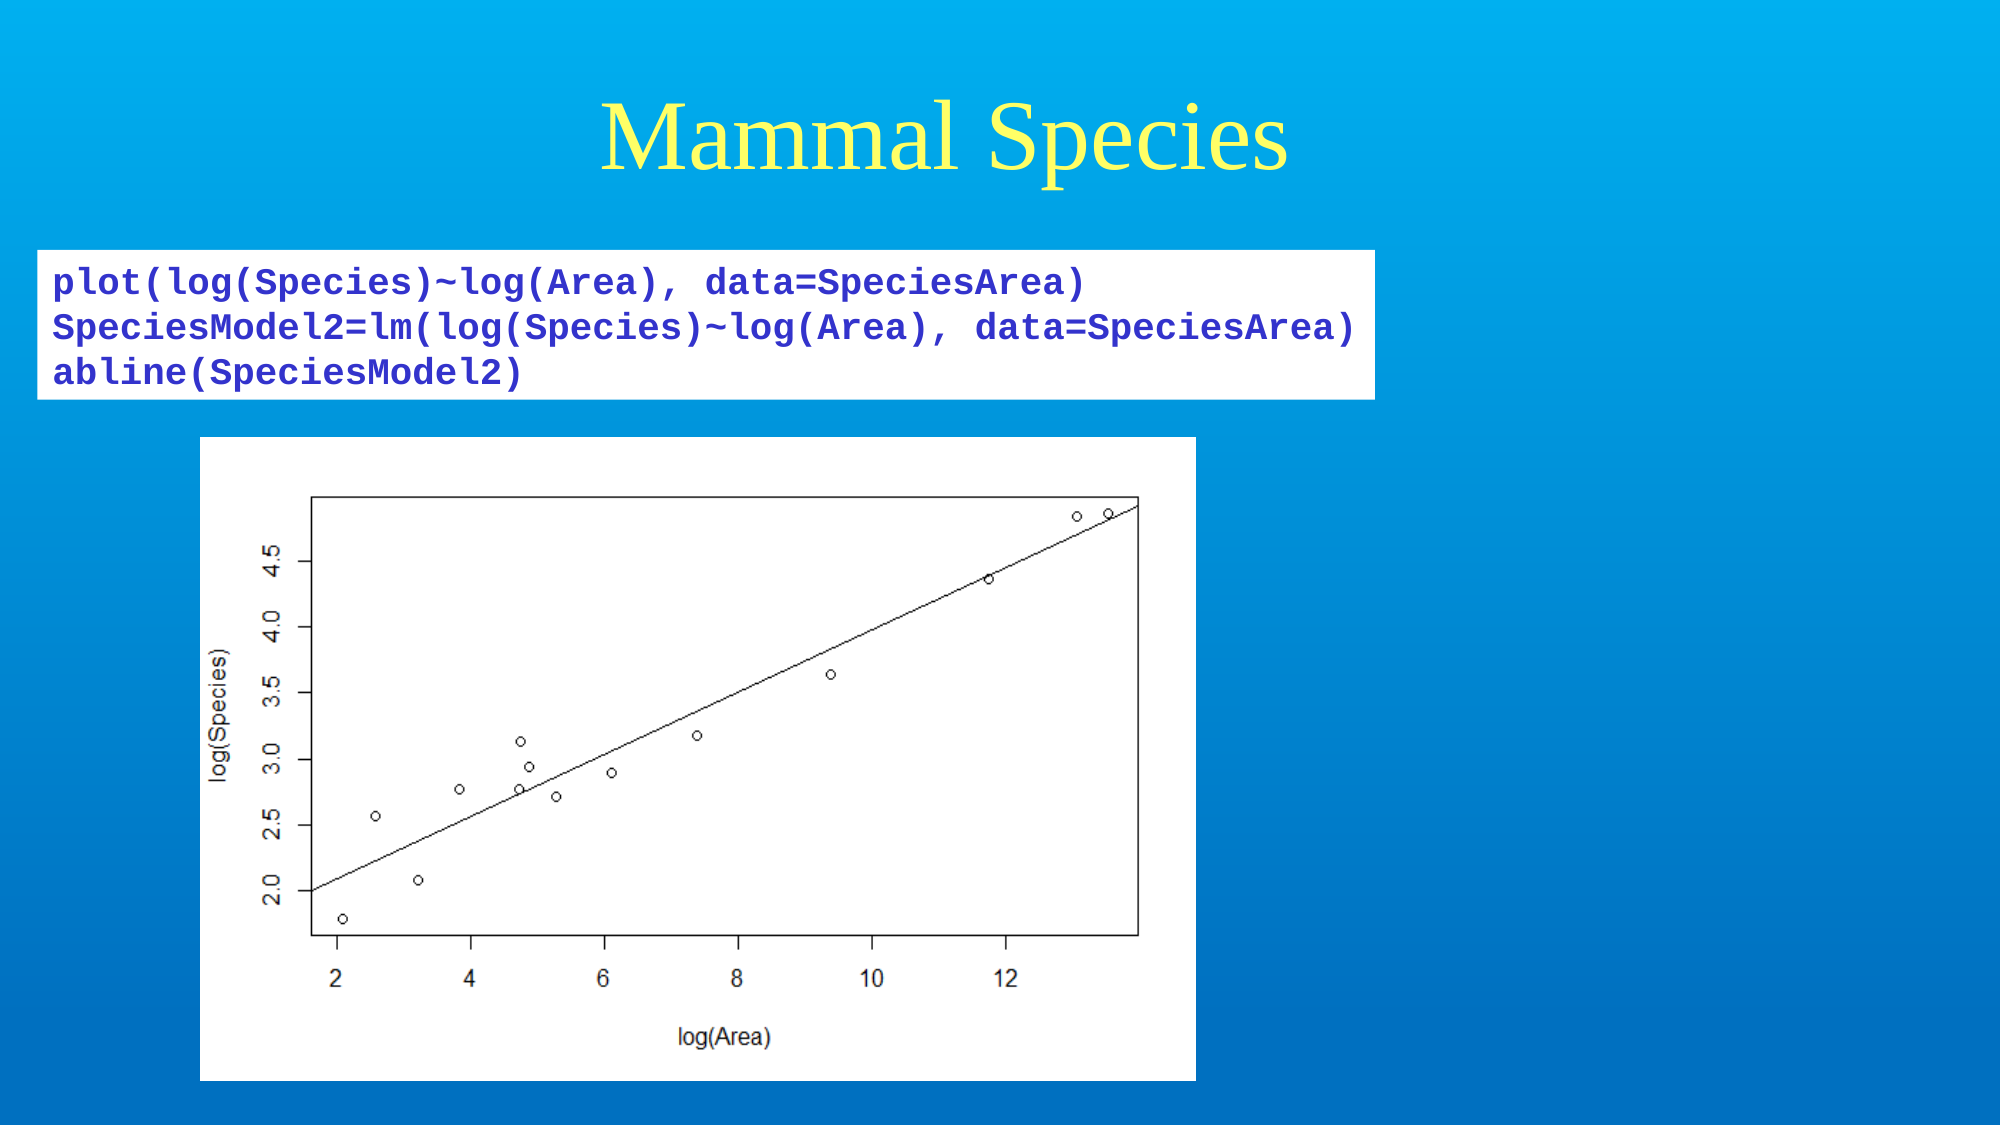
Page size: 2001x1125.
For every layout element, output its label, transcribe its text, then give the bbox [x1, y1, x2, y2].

text_box Mammal Species [584, 62, 1307, 198]
text_box plot(log(Species)~log(Area), data=SpeciesArea) SpeciesModel2=lm(log(Species)~log(Area), data=SpeciesArea) abline(SpeciesModel2) [37, 249, 1375, 400]
picture [0, 438, 2000, 1081]
